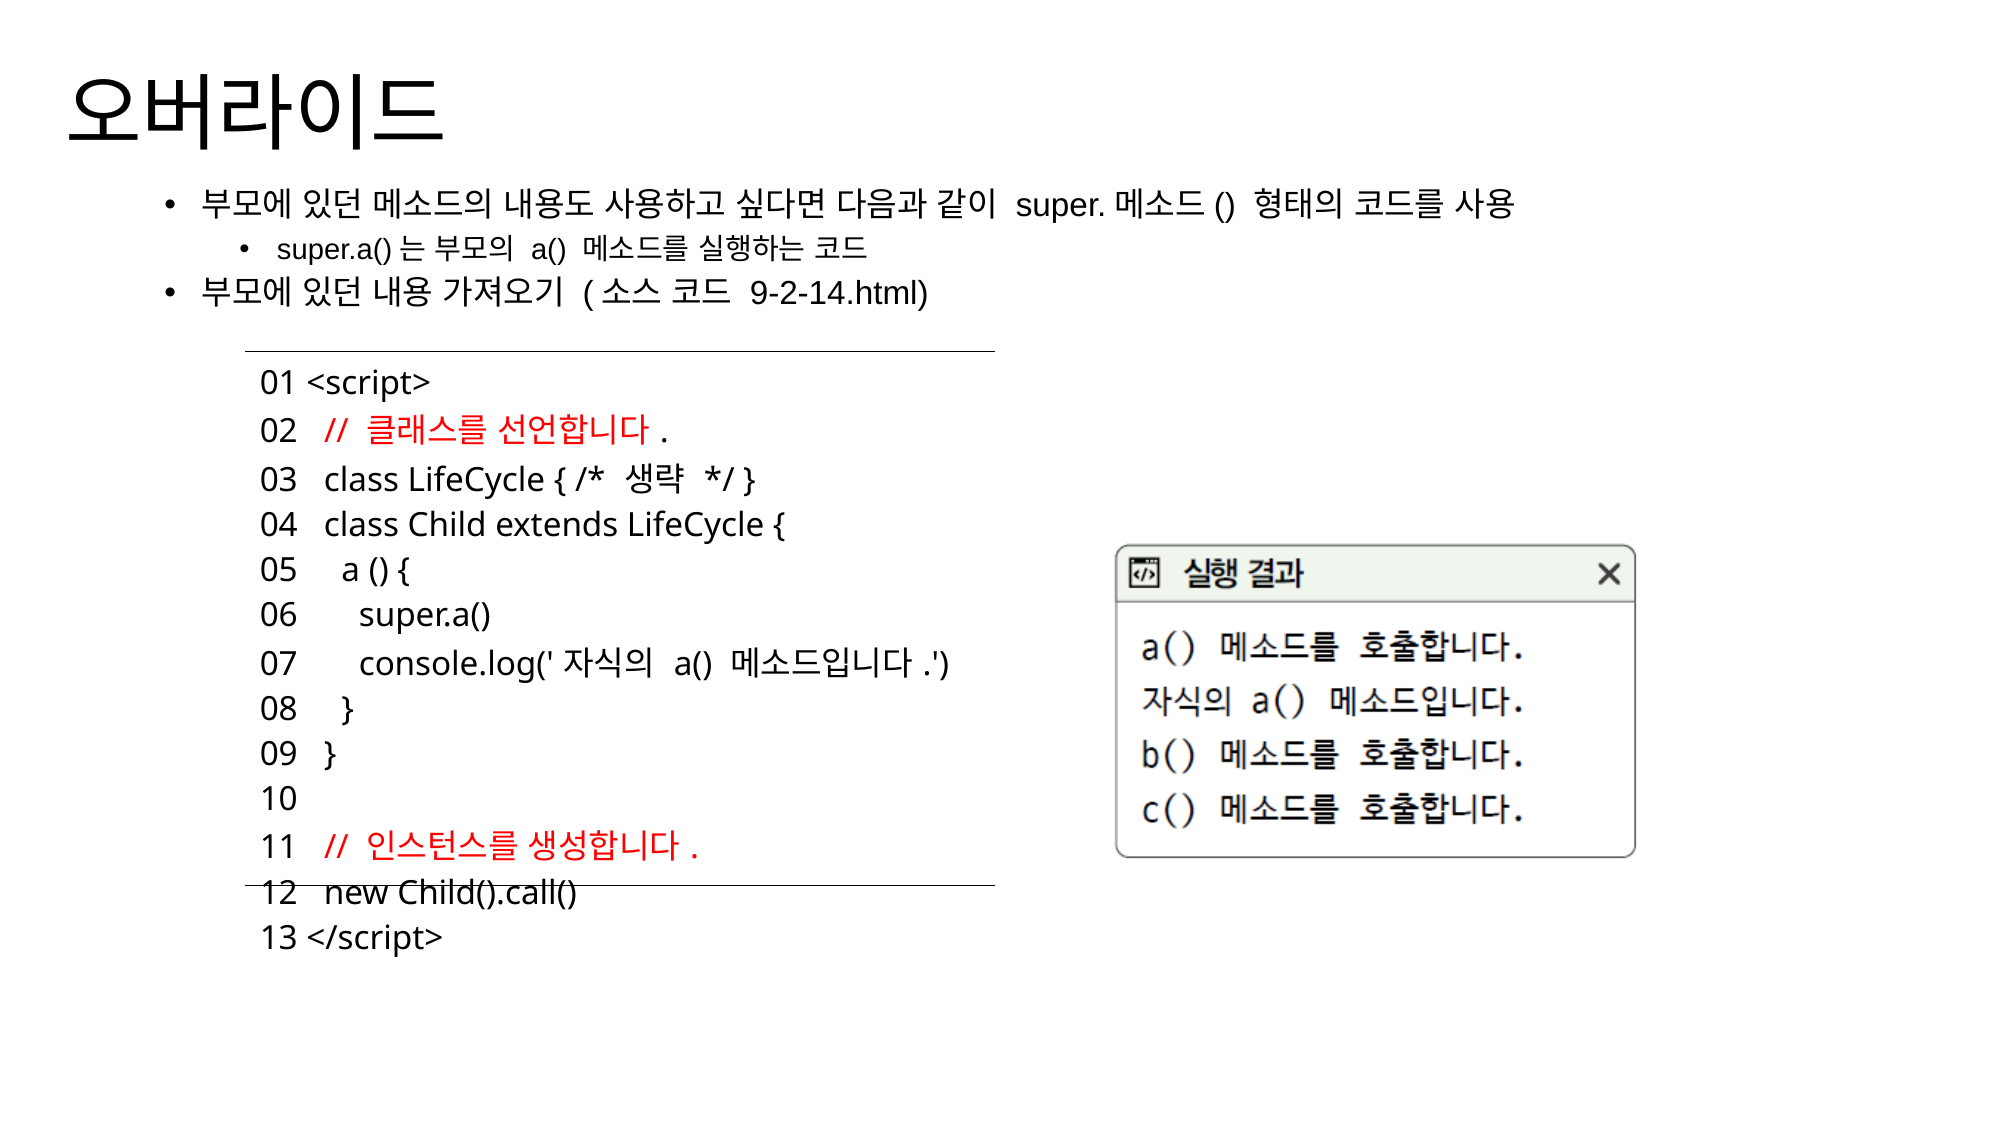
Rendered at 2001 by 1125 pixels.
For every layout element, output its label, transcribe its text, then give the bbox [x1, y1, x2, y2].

text_box 오버라이드 [50, 52, 1051, 168]
text_box 부모에 있던 메소드의 내용도 사용하고 싶다면 다음과 같이 super.메소드() 형태의 코드를 사용 super.a()는 부모의 a() 메소드를 실행하는 코드 부모에 있던 내용 가져오기 (소스 코드 9-2-14.html) [74, 180, 1926, 1053]
picture [1090, 532, 1645, 870]
table_header 01 <script> 02 // 클래스를 선언합니다. 03 class LifeCycle { /* 생략 */ } 04 class Child extends LifeCycle { 05 a () { 06 super.a() 07 console.log('자식의 a() 메소드입니다.') 08 } 09 } 10 11 // 인스턴스를 생성합니다. 12 new Child().call() 13 </script> [245, 352, 995, 885]
